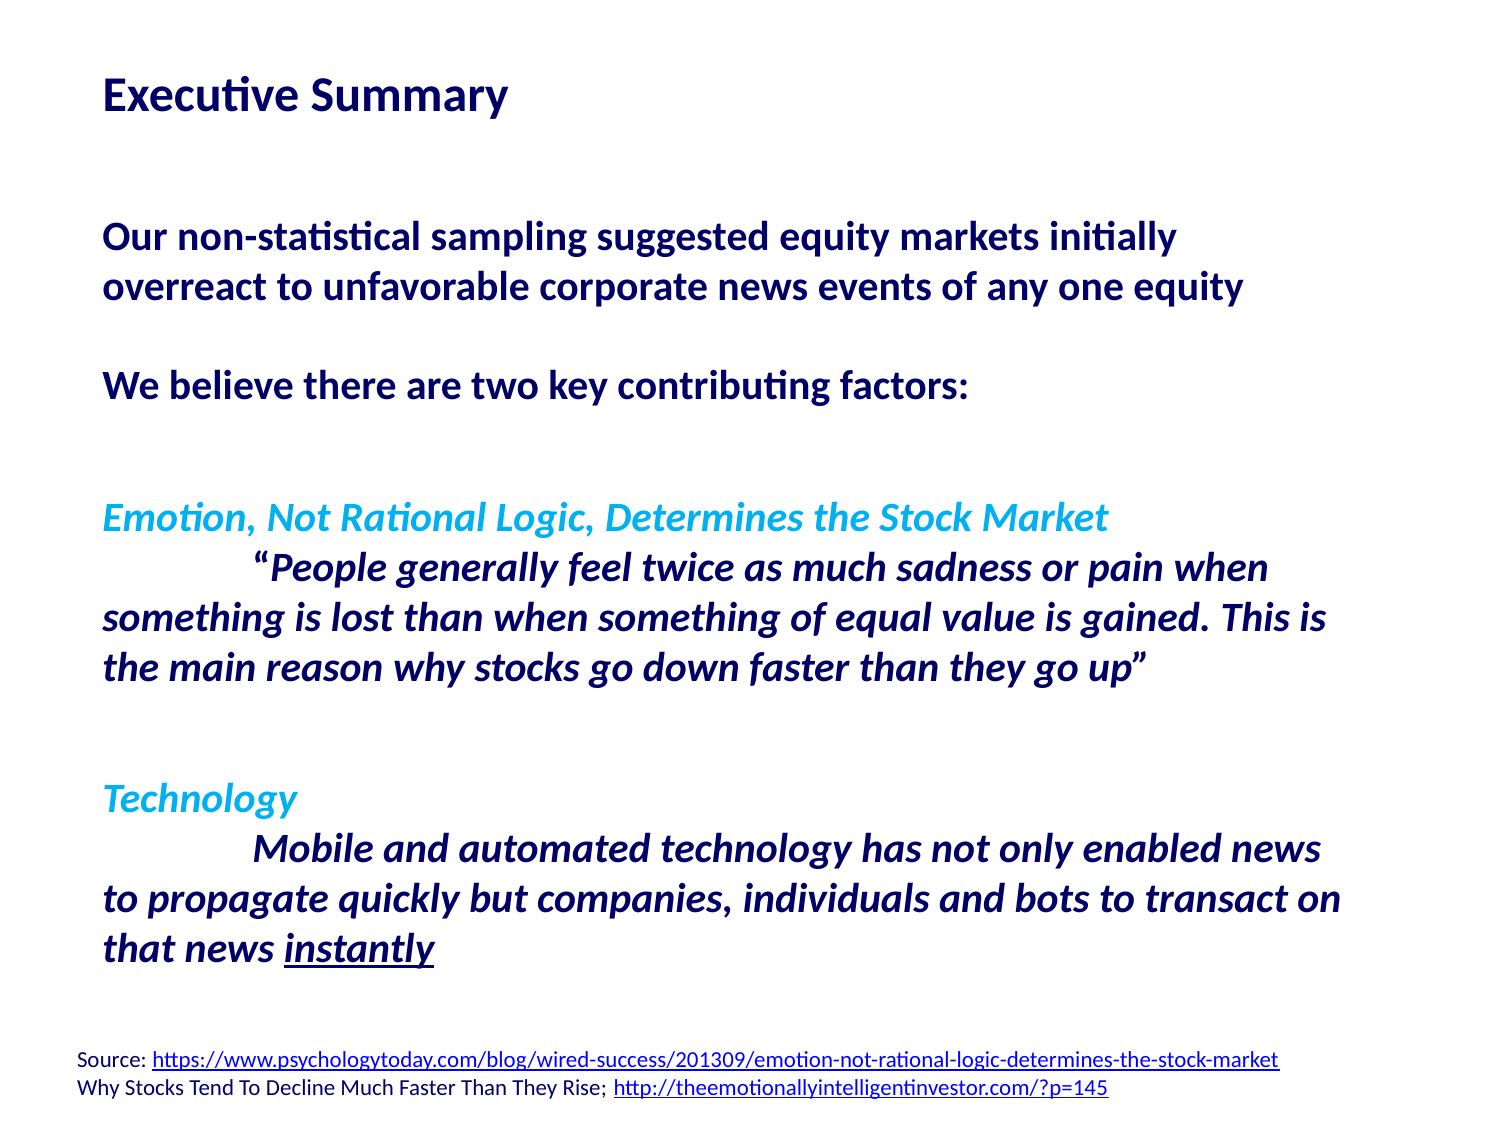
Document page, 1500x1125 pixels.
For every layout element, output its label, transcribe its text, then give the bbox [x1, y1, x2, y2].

text_box We believe there are two key contributing factors: [87, 350, 1363, 415]
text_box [62, 482, 1363, 1125]
text_box Our non-statistical sampling suggested equity markets initially overreact to unfavorable corporate news events of any one equity [87, 201, 1363, 317]
title Executive Summary [87, 24, 1400, 158]
